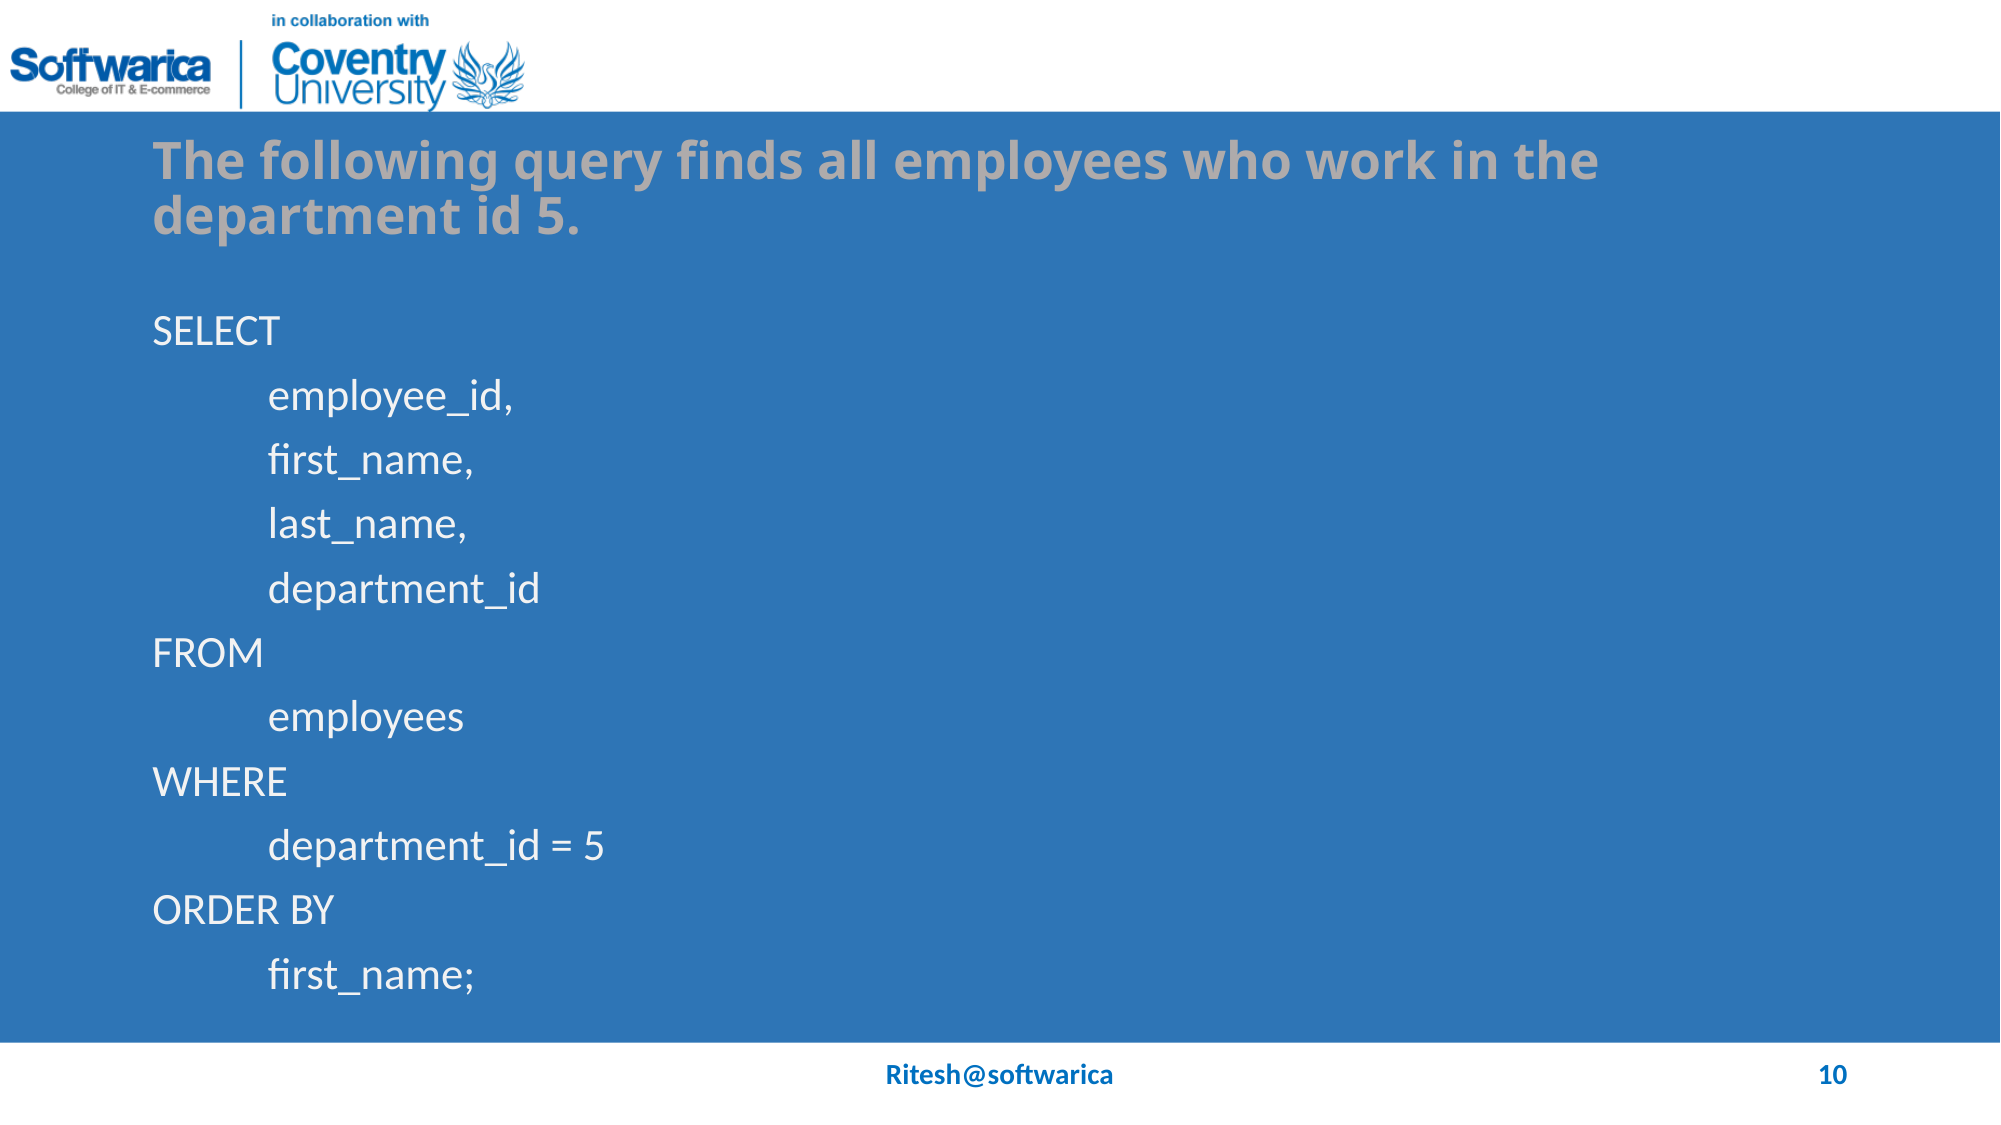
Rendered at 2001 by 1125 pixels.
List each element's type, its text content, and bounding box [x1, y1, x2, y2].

slide_number 10 [1412, 1042, 1863, 1103]
list SELECT employee_id, first_name, last_name, department_id FROM employees WHERE department_id = 5 ORDER BY first_name; [137, 299, 1863, 1014]
title The following query finds all employees who work in the department id 5. [137, 126, 1863, 255]
footer Ritesh@softwarica [662, 1042, 1338, 1103]
picture [10, 14, 525, 112]
